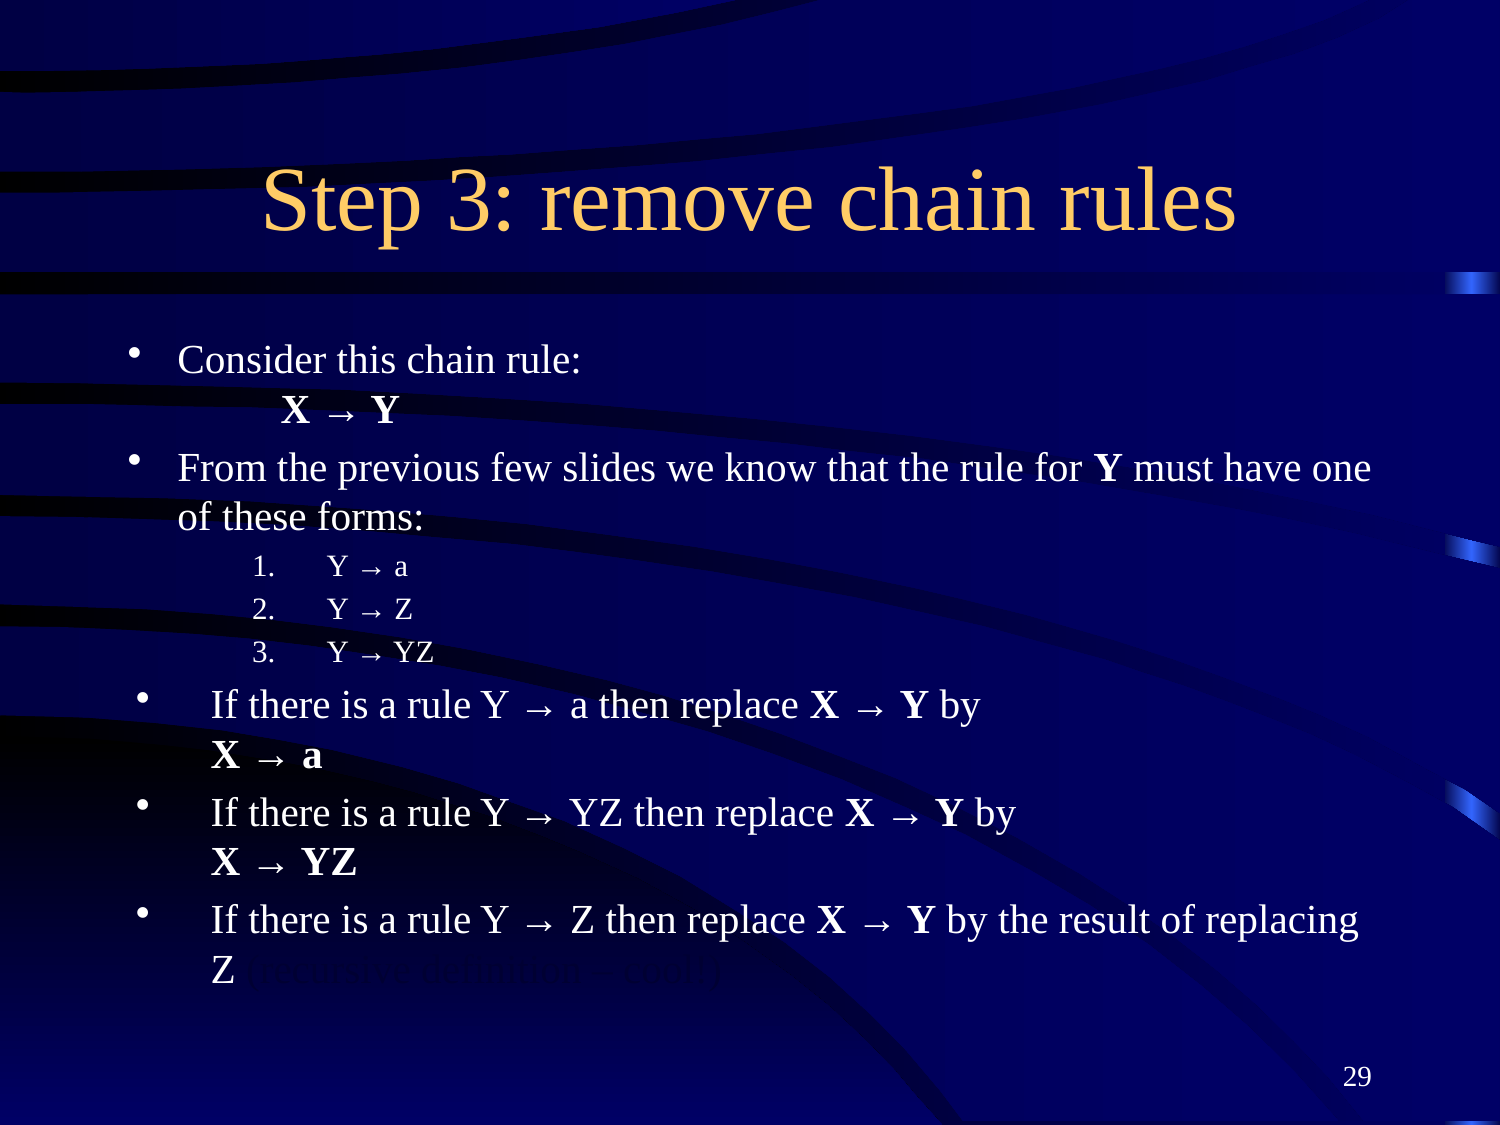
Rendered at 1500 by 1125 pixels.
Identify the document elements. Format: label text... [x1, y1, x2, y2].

list Consider this chain rule: X → Y From the previous few slides we know that the rule for Y must have one of these forms: Y → a Y → Z Y → YZ If there is a rule Y → a then replace X → Y by X → a If there is a rule Y → YZ then replace X → Y by X → YZ If there is a rule Y → Z then replace X → Y by the result of replacing Z (recursive definition – cool!) [112, 324, 1388, 1001]
title Step 3: remove chain rules [112, 99, 1388, 288]
slide_number 29 [1074, 1024, 1388, 1101]
